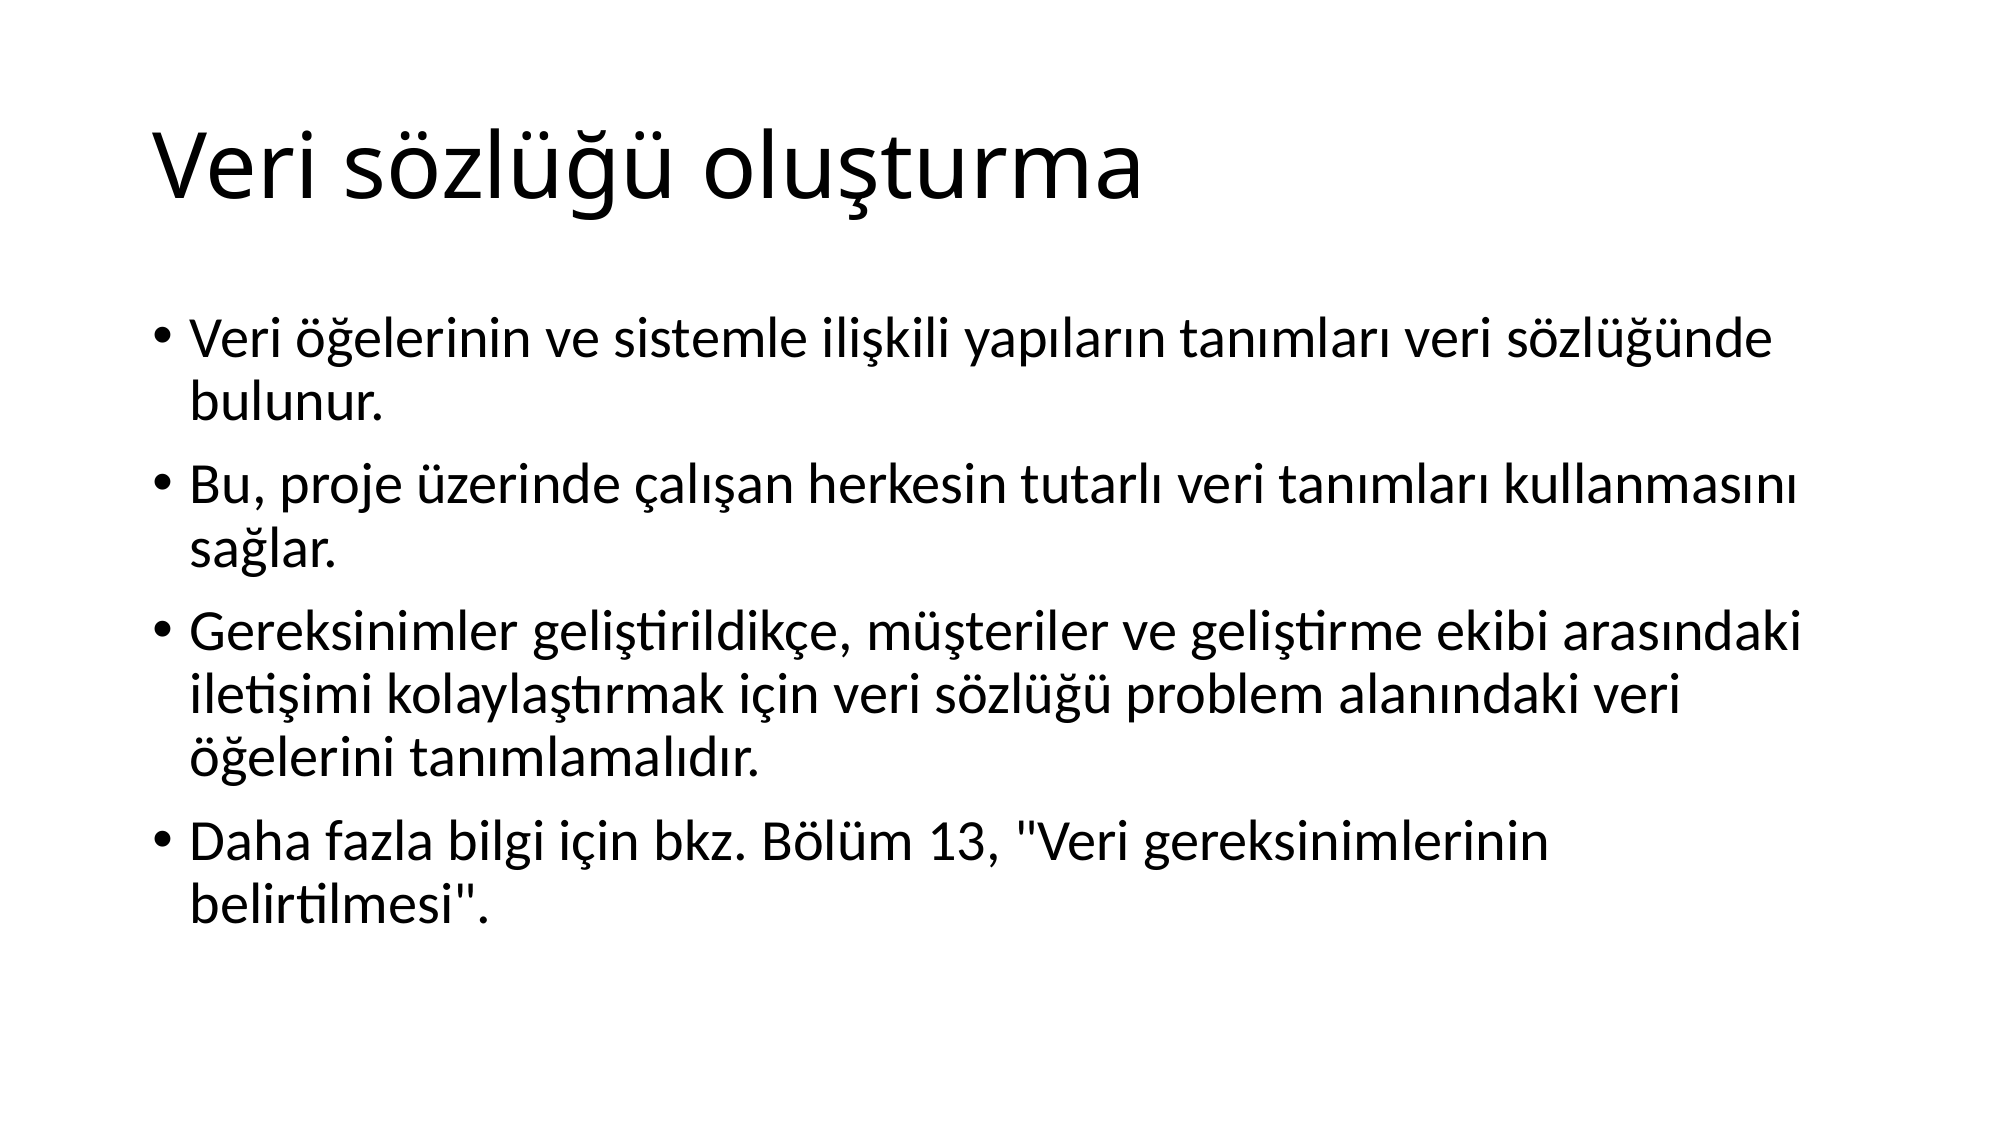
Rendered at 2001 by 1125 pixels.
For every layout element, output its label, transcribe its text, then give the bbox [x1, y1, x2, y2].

list Veri öğelerinin ve sistemle ilişkili yapıların tanımları veri sözlüğünde bulunur. Bu, proje üzerinde çalışan herkesin tutarlı veri tanımları kullanmasını sağlar. Gereksinimler geliştirildikçe, müşteriler ve geliştirme ekibi arasındaki iletişimi kolaylaştırmak için veri sözlüğü problem alanındaki veri öğelerini tanımlamalıdır. Daha fazla bilgi için bkz. Bölüm 13, "Veri gereksinimlerinin belirtilmesi". [137, 299, 1863, 1014]
title Veri sözlüğü oluşturma [137, 59, 1863, 278]
